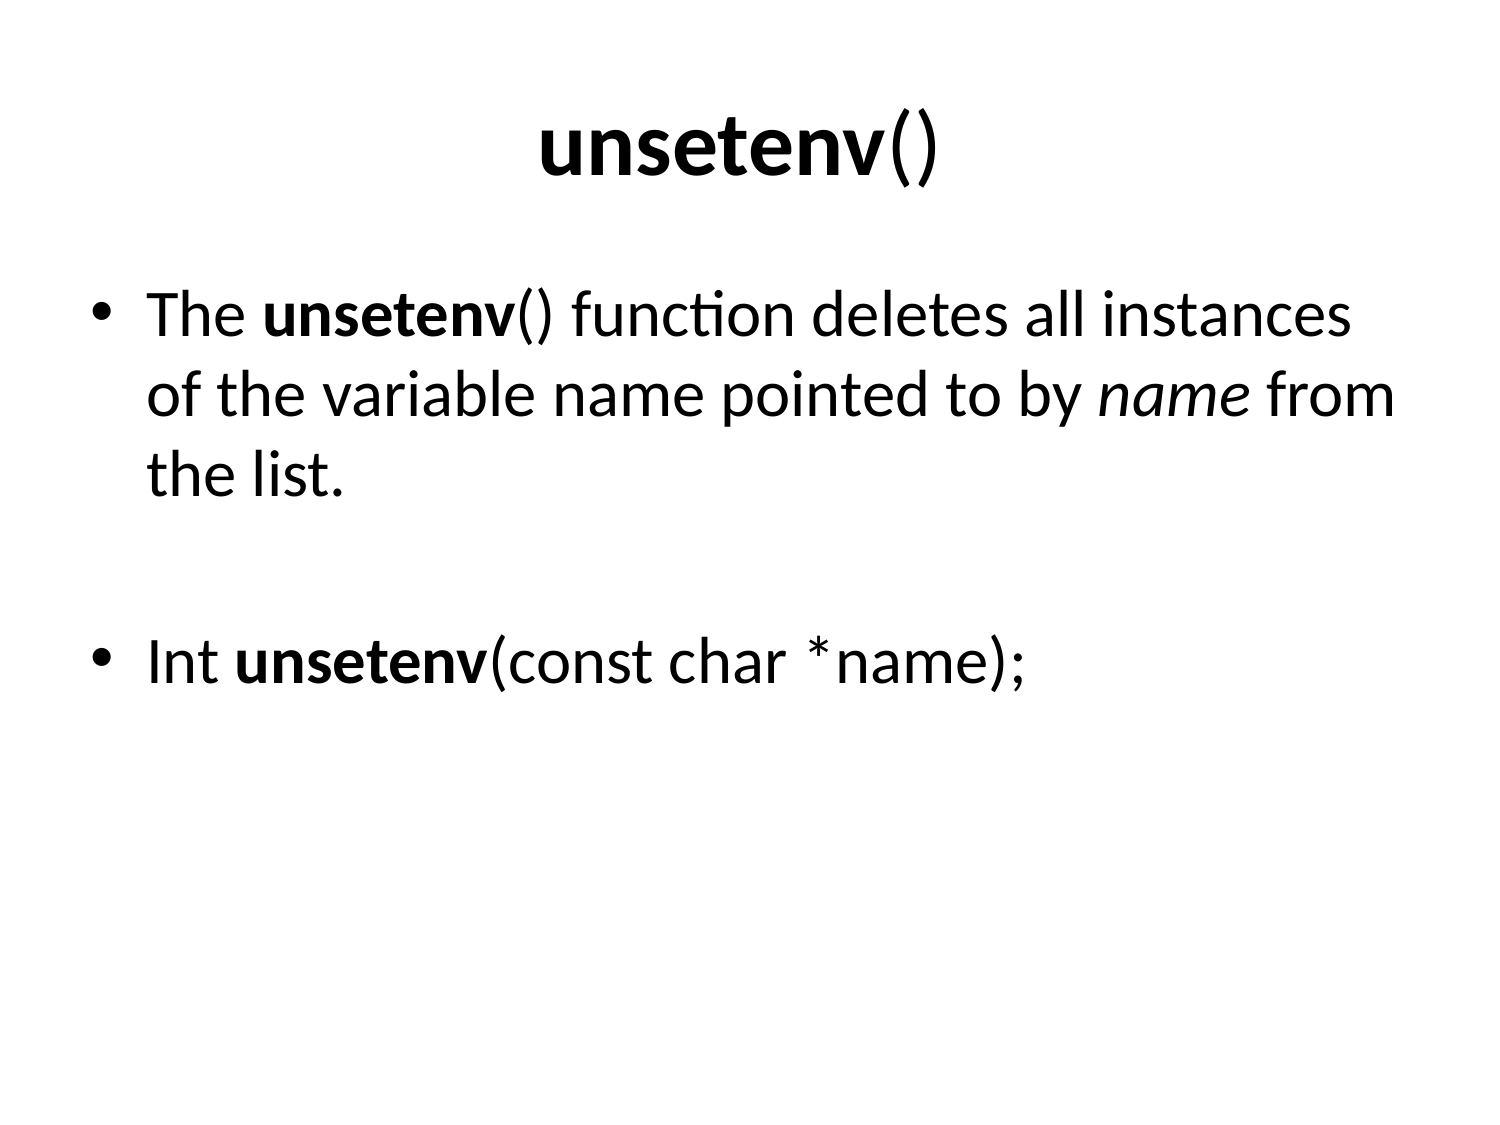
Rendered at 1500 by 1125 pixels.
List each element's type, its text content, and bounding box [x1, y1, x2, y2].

title unsetenv() [75, 45, 1425, 233]
list The unsetenv() function deletes all instances of the variable name pointed to by name from the list. Int unsetenv(const char *name); [75, 262, 1425, 1005]
